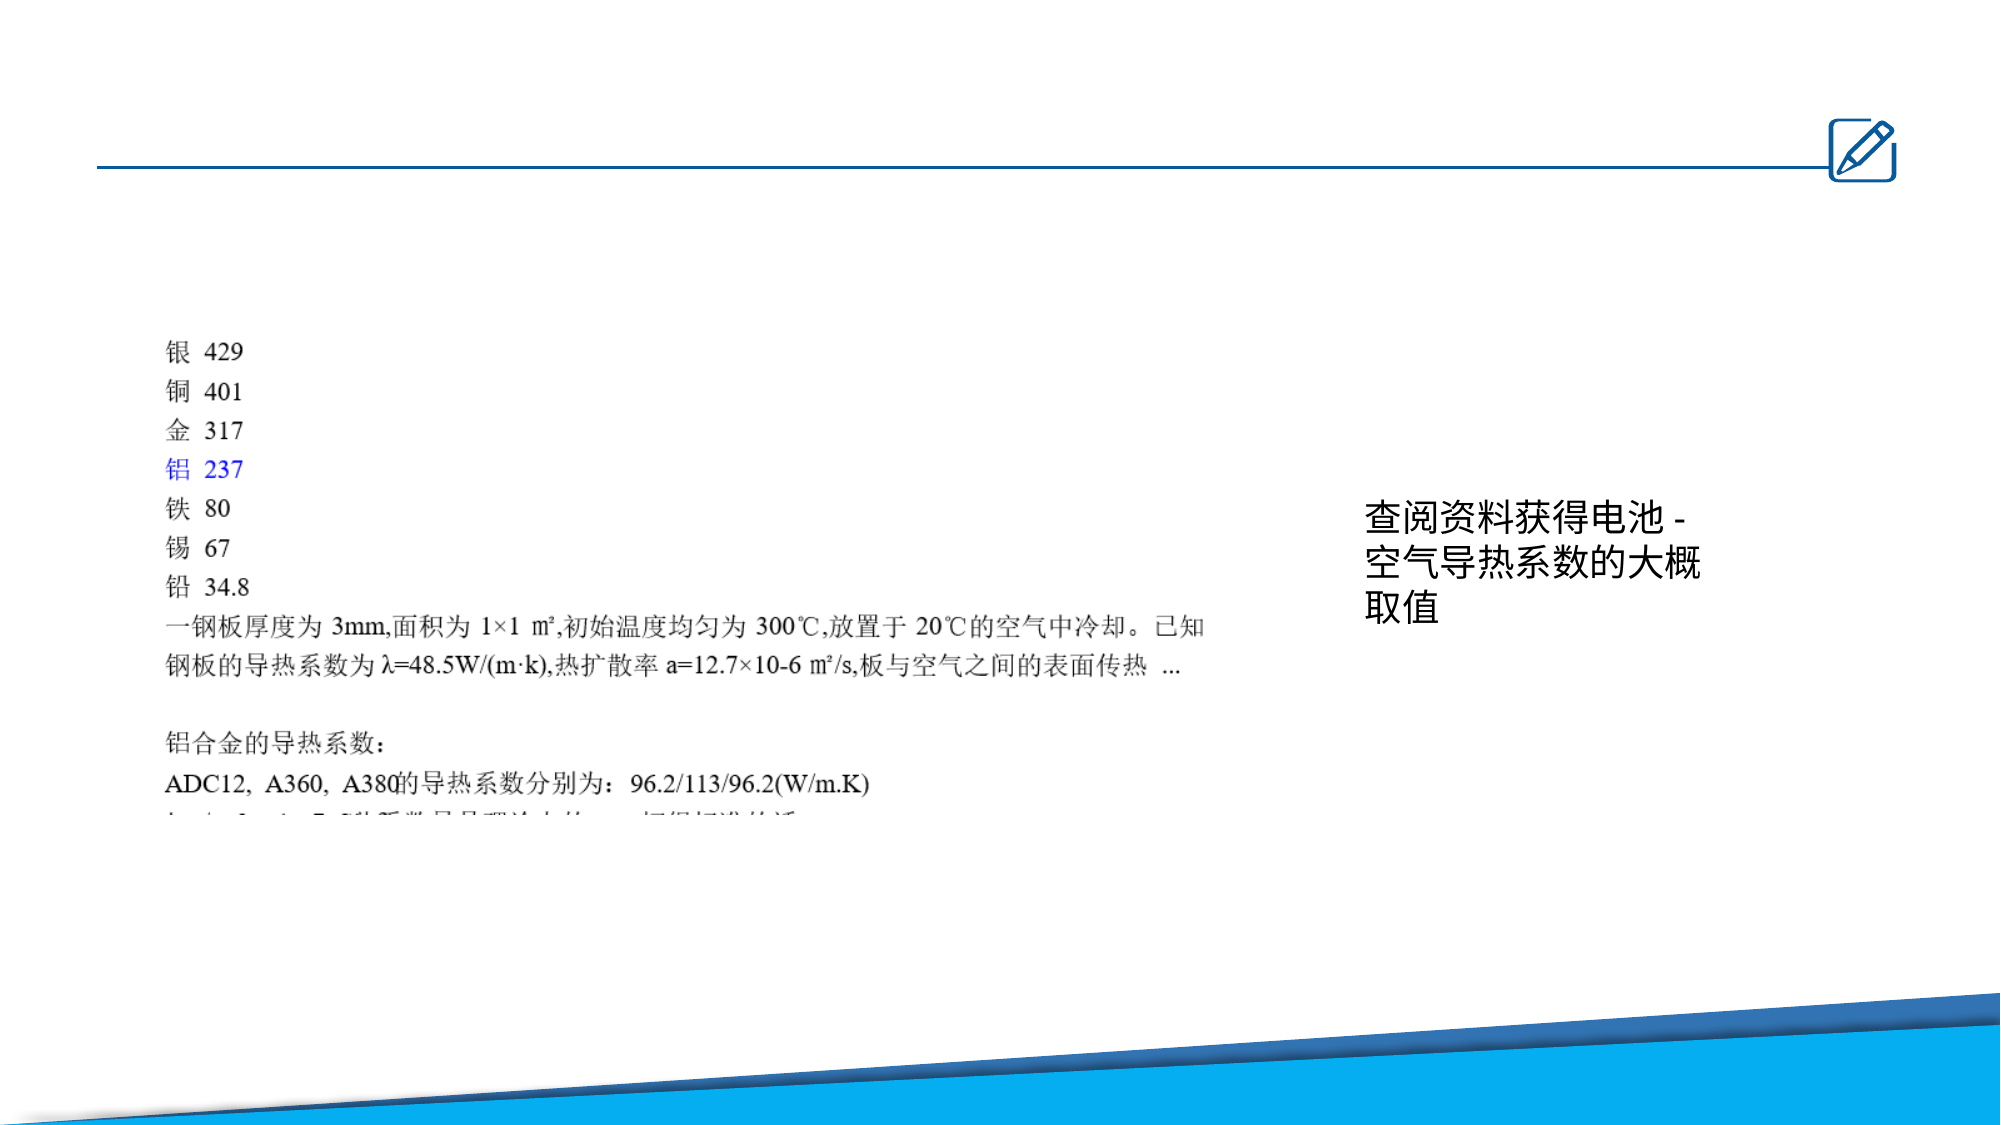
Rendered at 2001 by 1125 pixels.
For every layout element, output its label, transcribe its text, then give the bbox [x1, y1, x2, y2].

text_box 查阅资料获得电池-空气导热系数的大概取值 [1349, 486, 1733, 637]
picture [135, 309, 1213, 815]
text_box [0, 992, 2000, 1125]
text_box [1828, 118, 1897, 183]
